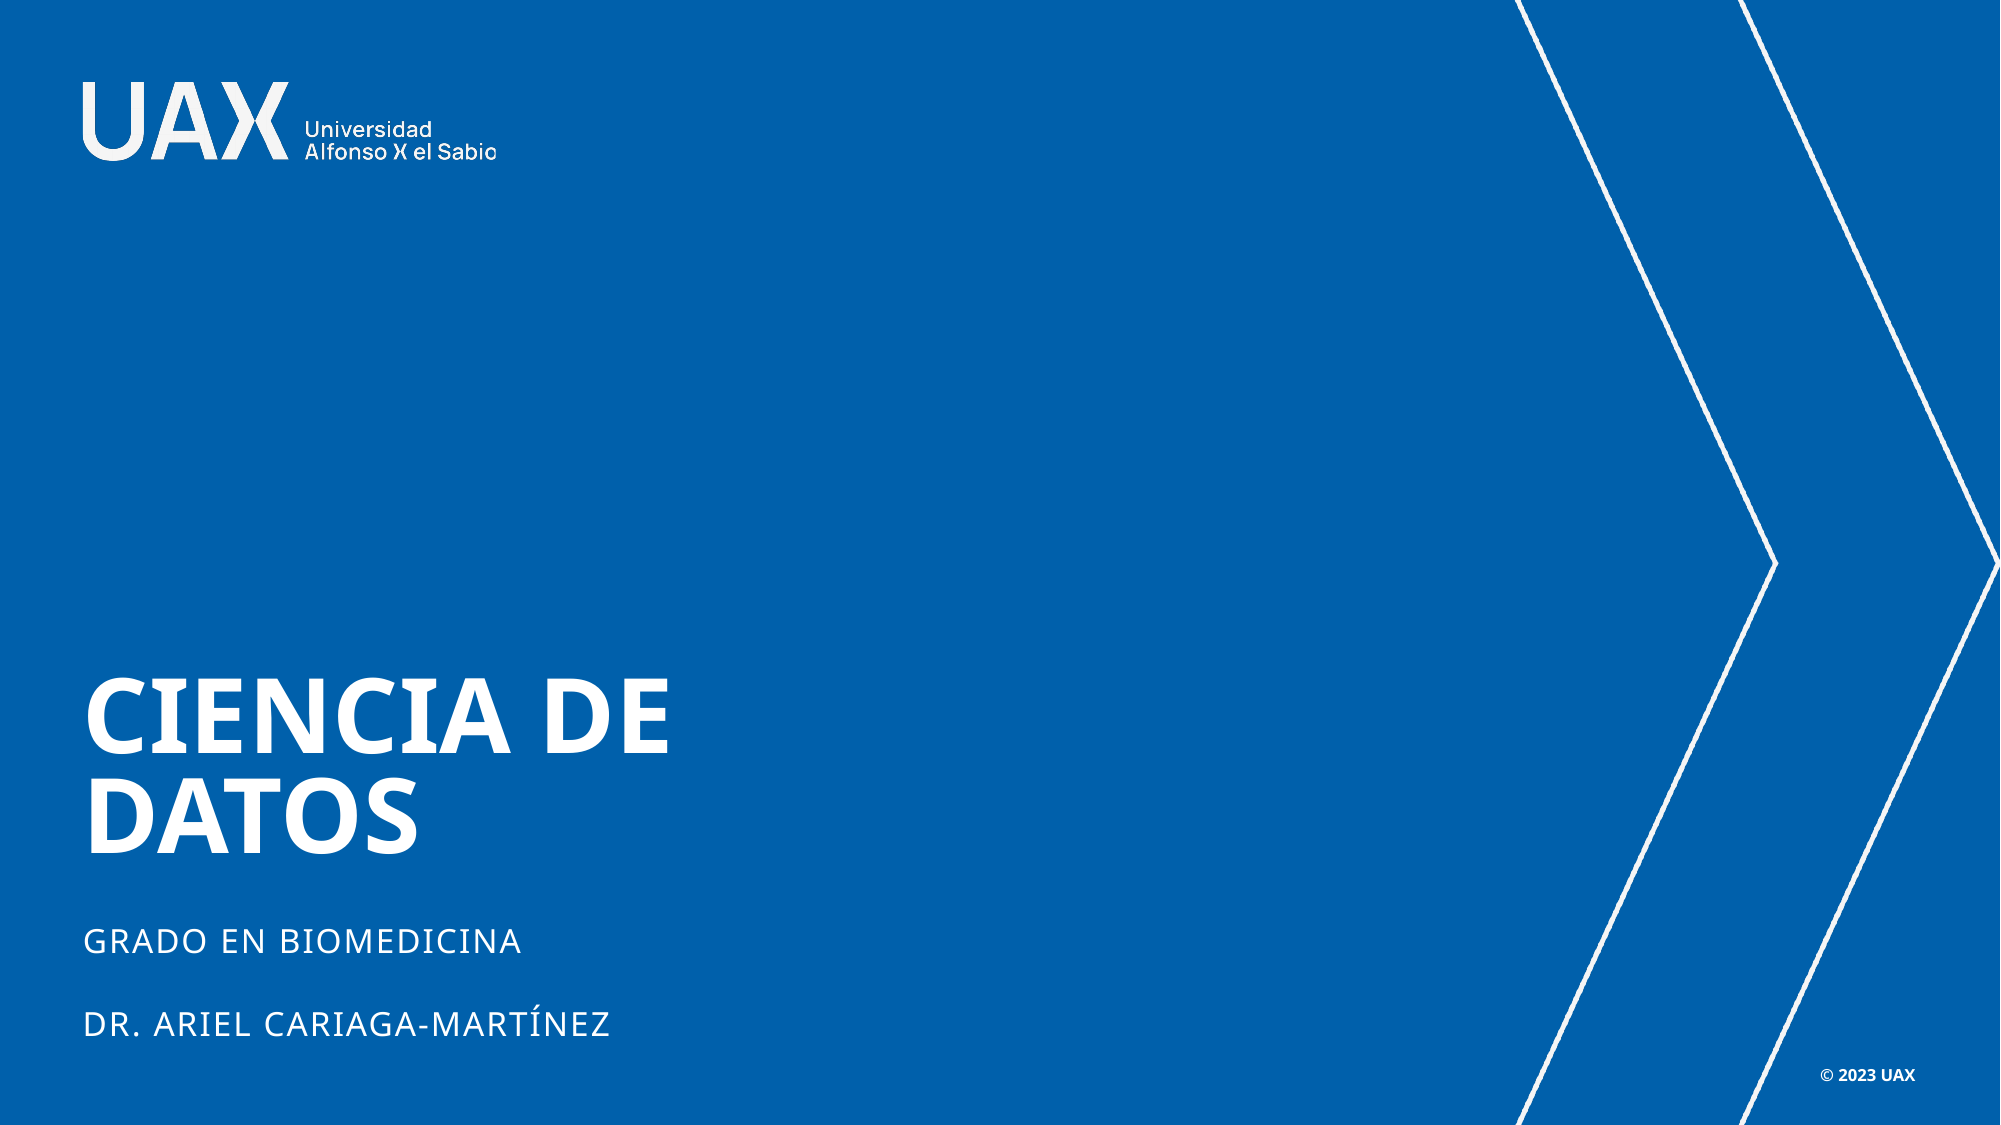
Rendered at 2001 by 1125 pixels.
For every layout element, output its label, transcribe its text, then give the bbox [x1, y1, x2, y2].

text_box DR. ARIEL CARIAGA-MARTÍNEZ [82, 995, 910, 1041]
title CIENCIA DE DATOS [82, 562, 910, 874]
list Grado en biomedicina [82, 911, 910, 957]
